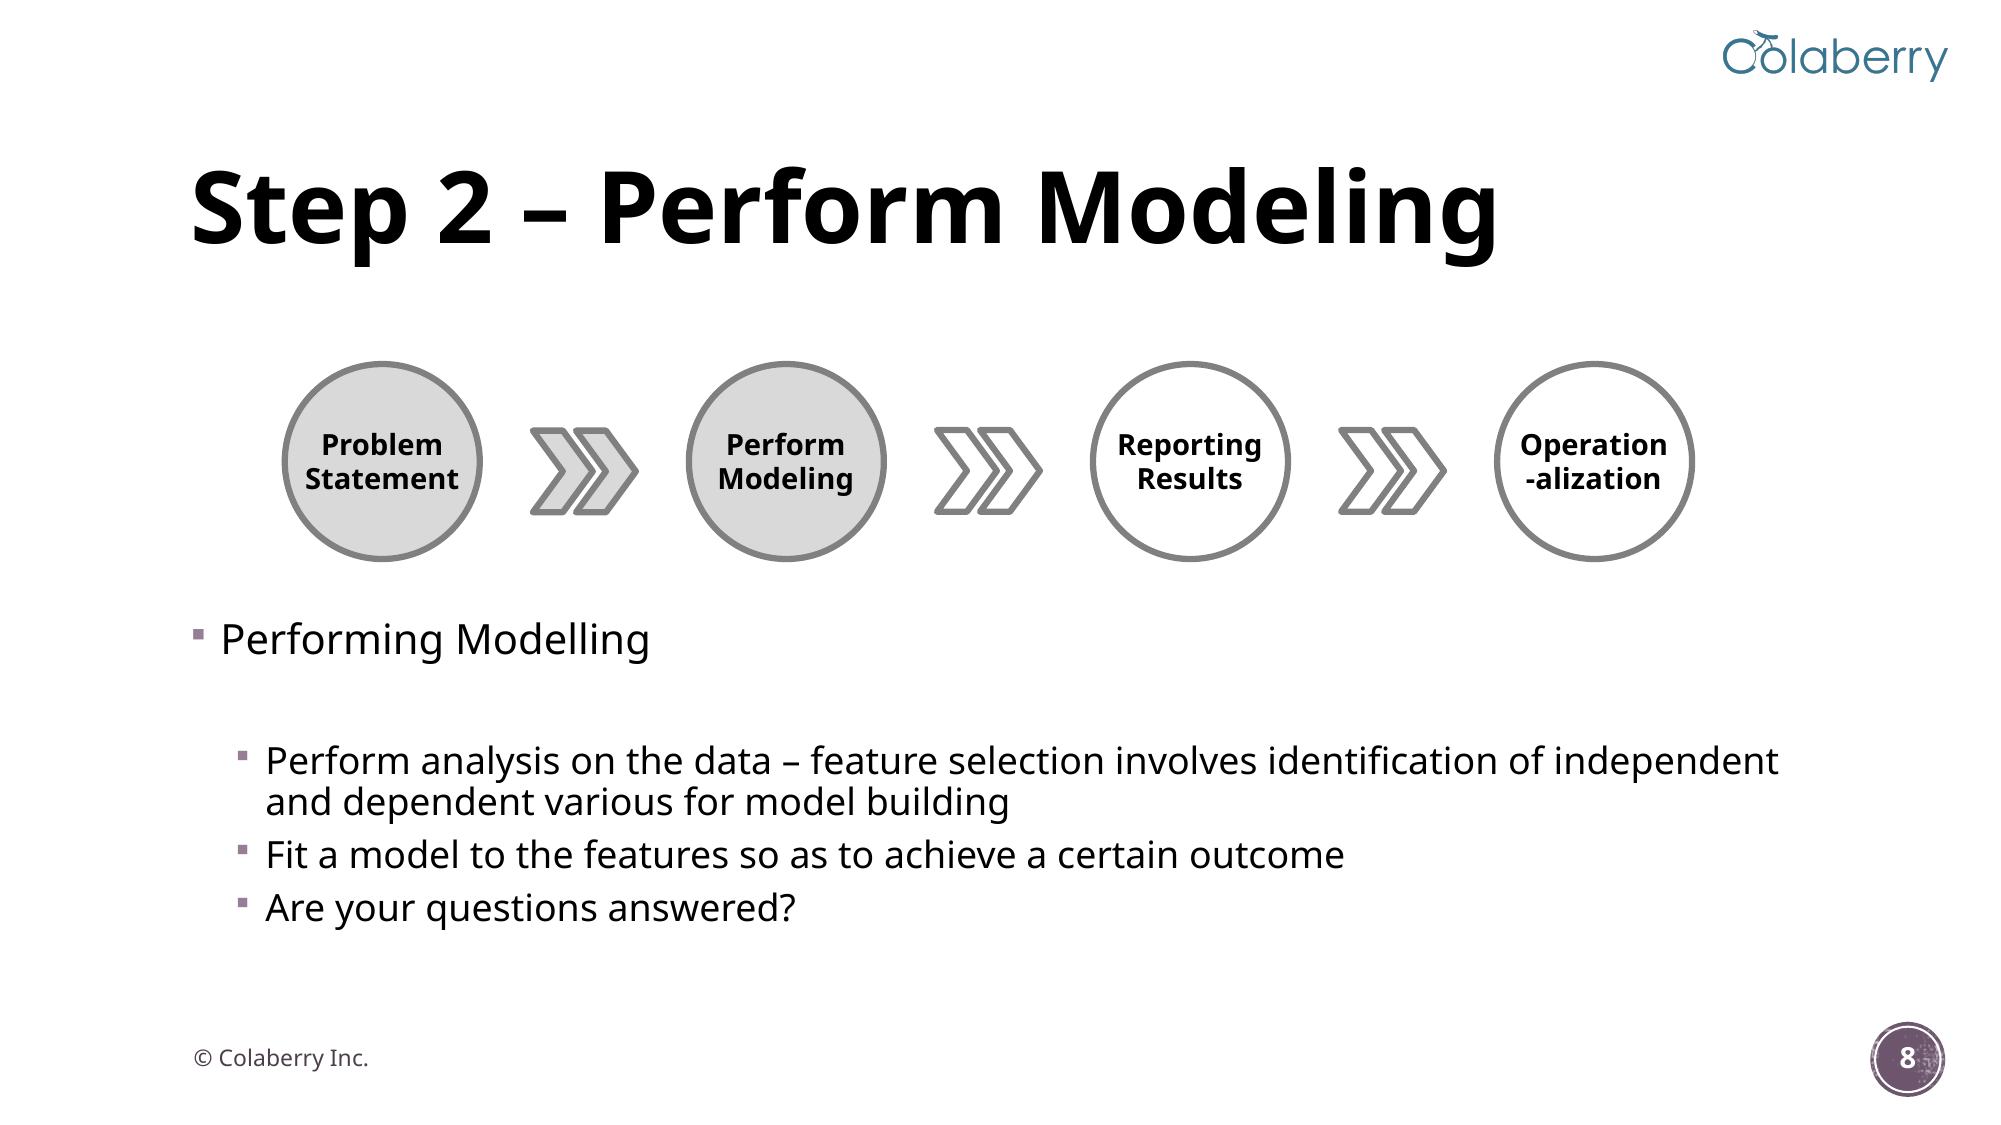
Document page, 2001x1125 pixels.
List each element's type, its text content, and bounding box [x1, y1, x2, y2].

text_box Perform Modeling [693, 418, 878, 504]
text_box Problem Statement [284, 418, 480, 504]
text_box [293, 504, 472, 561]
text_box [1101, 504, 1280, 561]
text_box [1283, 427, 1290, 496]
text_box [1340, 429, 1402, 513]
text_box [1383, 429, 1445, 513]
text_box Operation-alization [1501, 418, 1687, 504]
text_box [1505, 504, 1684, 561]
text_box [1091, 430, 1097, 493]
text_box Reporting Results [1097, 418, 1283, 504]
text_box [575, 429, 637, 514]
text_box [1687, 427, 1694, 496]
text_box [697, 362, 875, 418]
text_box [697, 504, 876, 561]
text_box Performing Modelling Perform analysis on the data – feature selection involves identification of independent and dependent various for model building Fit a model to the features so as to achieve a certain outcome Are your questions answered? [175, 611, 1826, 998]
text_box [1496, 430, 1501, 493]
text_box [1102, 362, 1279, 418]
text_box [979, 429, 1041, 513]
text_box [936, 429, 998, 513]
text_box [531, 429, 594, 514]
text_box [1506, 362, 1684, 418]
picture [1710, 22, 1961, 90]
text_box [293, 362, 471, 418]
footer © Colaberry Inc. [178, 1028, 1217, 1089]
text_box [687, 430, 693, 494]
text_box [878, 425, 885, 498]
title Step 2 – Perform Modeling [175, 79, 1826, 344]
slide_number 8 [1855, 1028, 1961, 1089]
